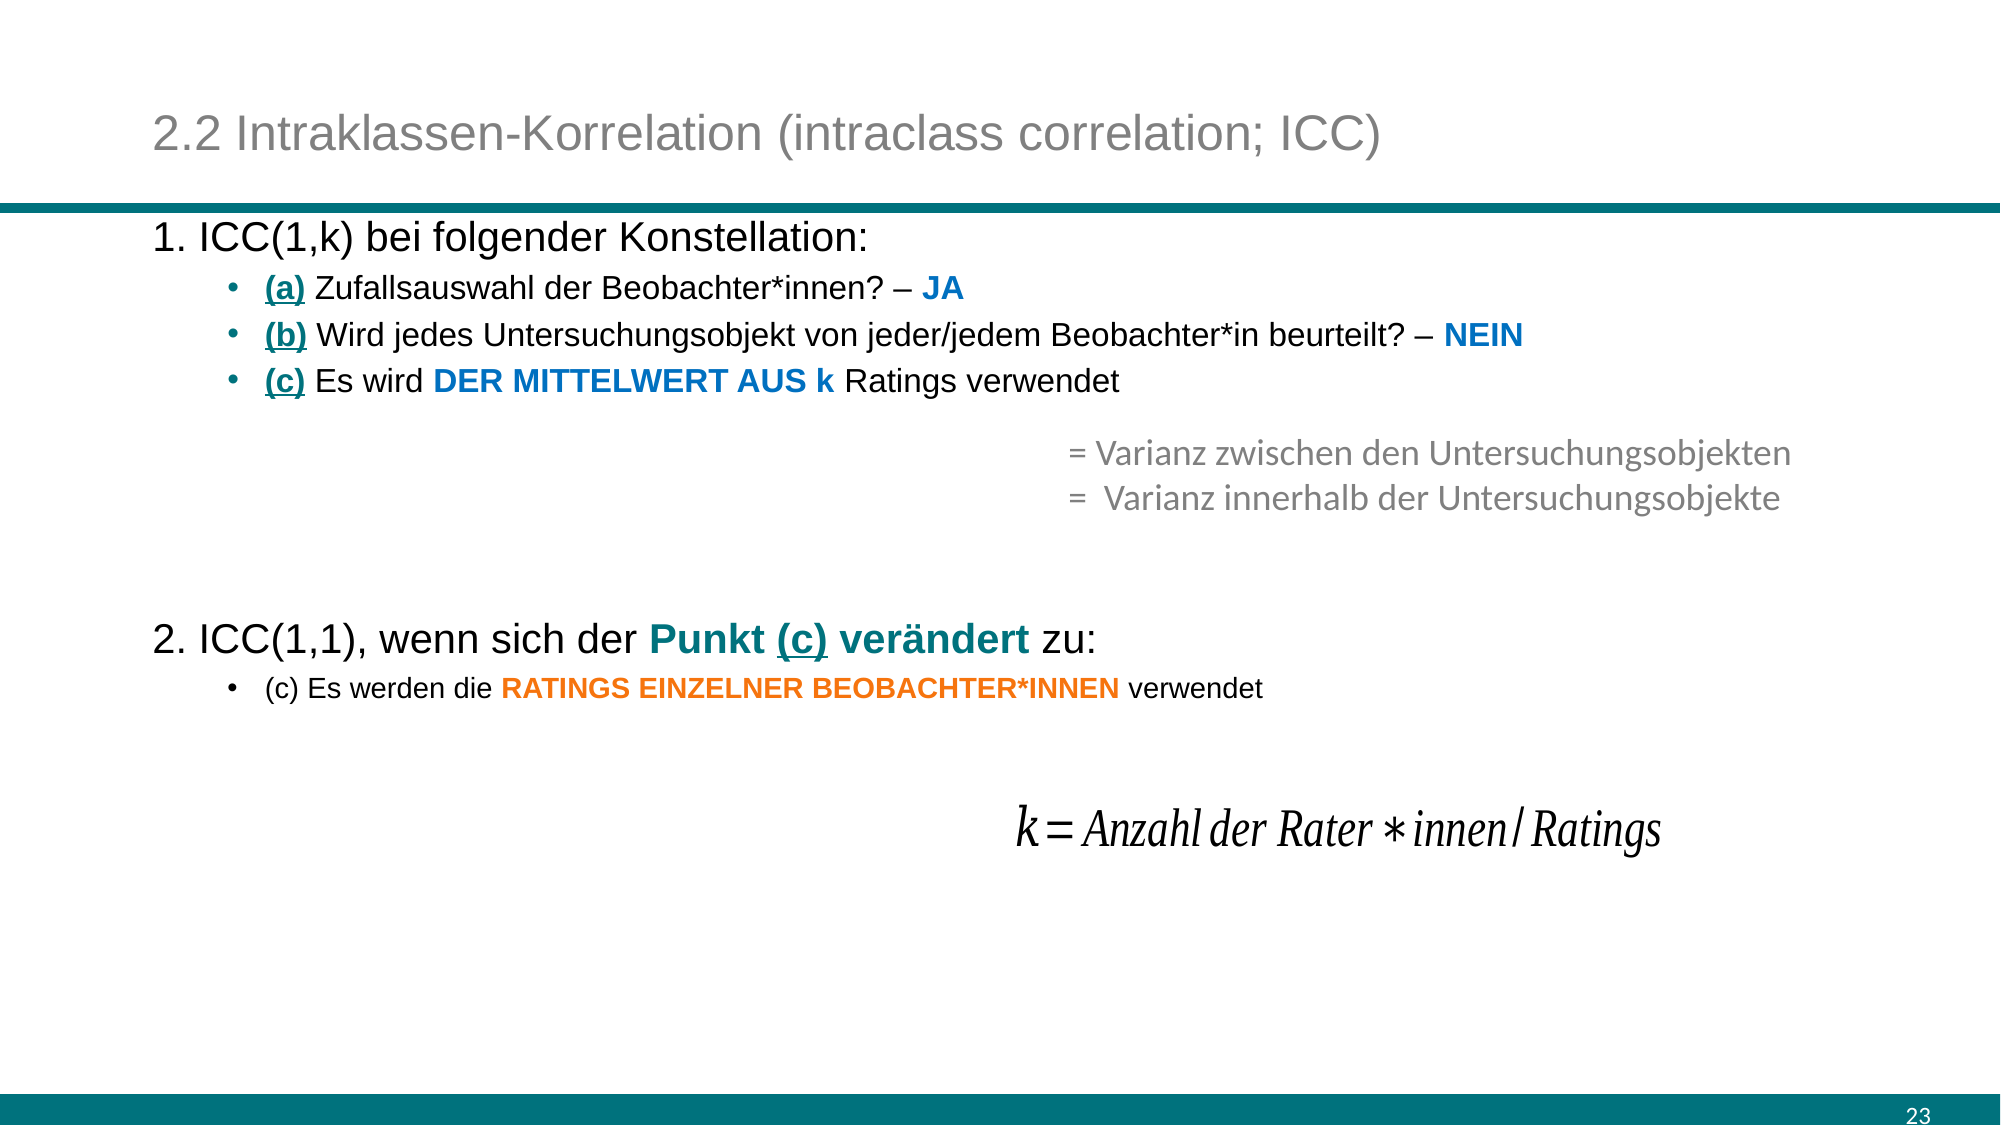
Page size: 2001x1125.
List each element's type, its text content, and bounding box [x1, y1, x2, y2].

slide_number 23 [1496, 1094, 1947, 1125]
title 2.2 Intraklassen-Korrelation (intraclass correlation; ICC) [137, 59, 1863, 209]
